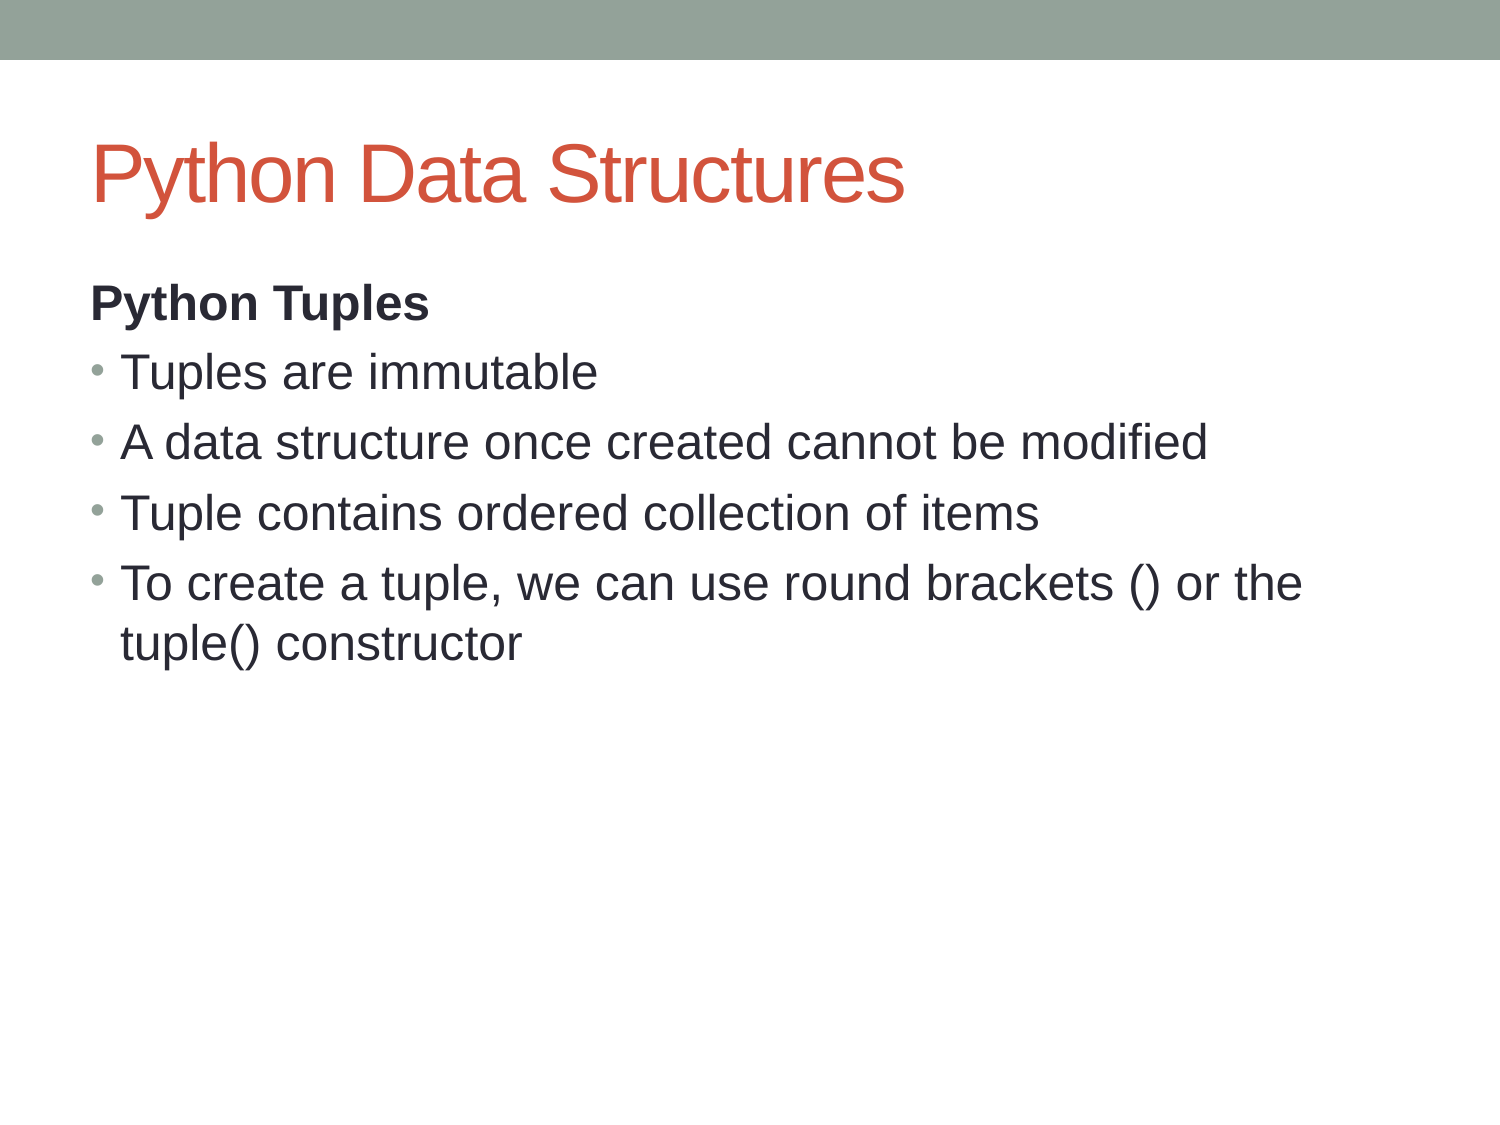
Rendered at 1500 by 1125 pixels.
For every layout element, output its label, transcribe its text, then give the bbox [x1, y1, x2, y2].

list Python Tuples Tuples are immutable A data structure once created cannot be modified Tuple contains ordered collection of items To create a tuple, we can use round brackets () or the tuple() constructor [75, 262, 1425, 1063]
title Python Data Structures [75, 87, 1425, 250]
